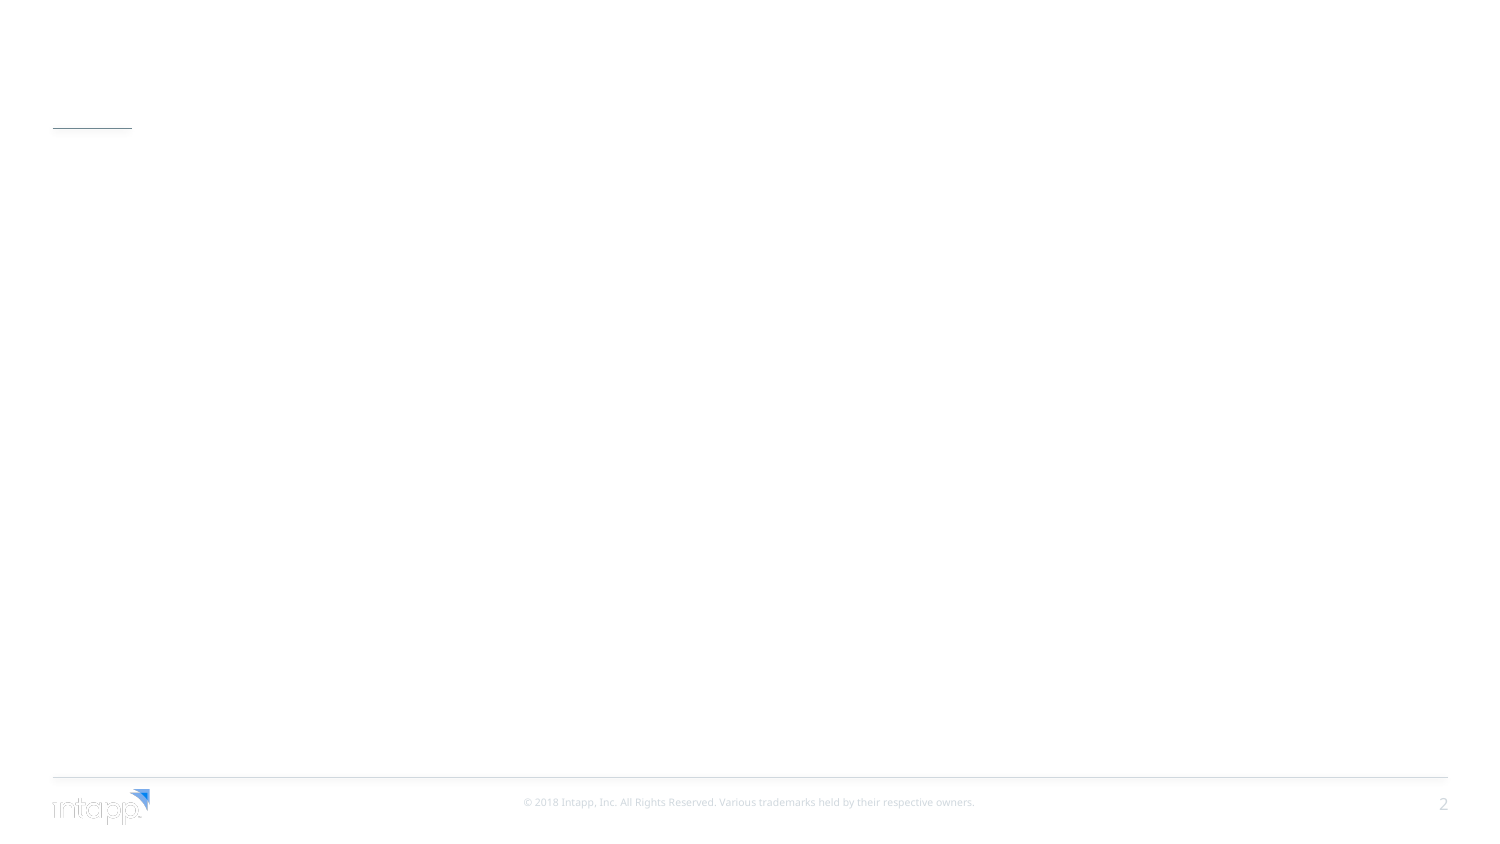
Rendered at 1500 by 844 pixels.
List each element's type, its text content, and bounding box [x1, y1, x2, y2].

footer © 2018 Intapp, Inc. All Rights Reserved. Various trademarks held by their respective owners. [52, 780, 1448, 826]
